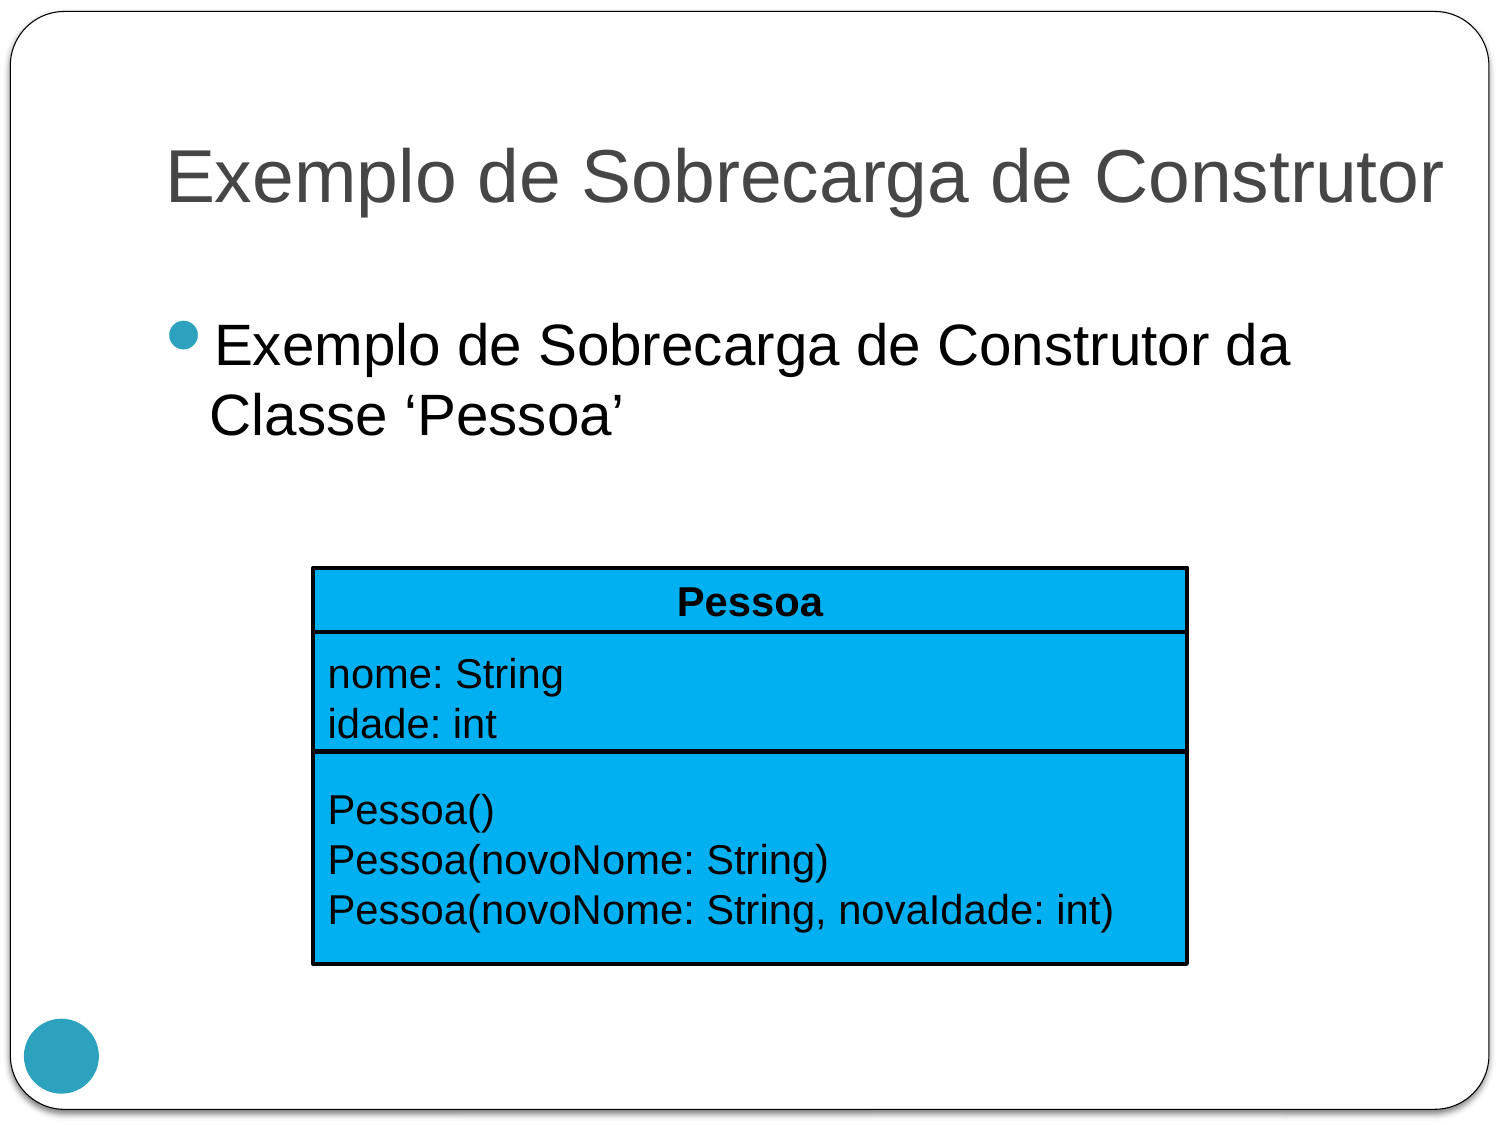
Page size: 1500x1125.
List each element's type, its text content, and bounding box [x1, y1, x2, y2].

list Exemplo de Sobrecarga de Construtor da Classe ‘Pessoa’ [150, 237, 1425, 988]
title Exemplo de Sobrecarga de Construtor [150, 45, 1483, 233]
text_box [312, 567, 1188, 965]
slide_number [23, 1018, 99, 1094]
